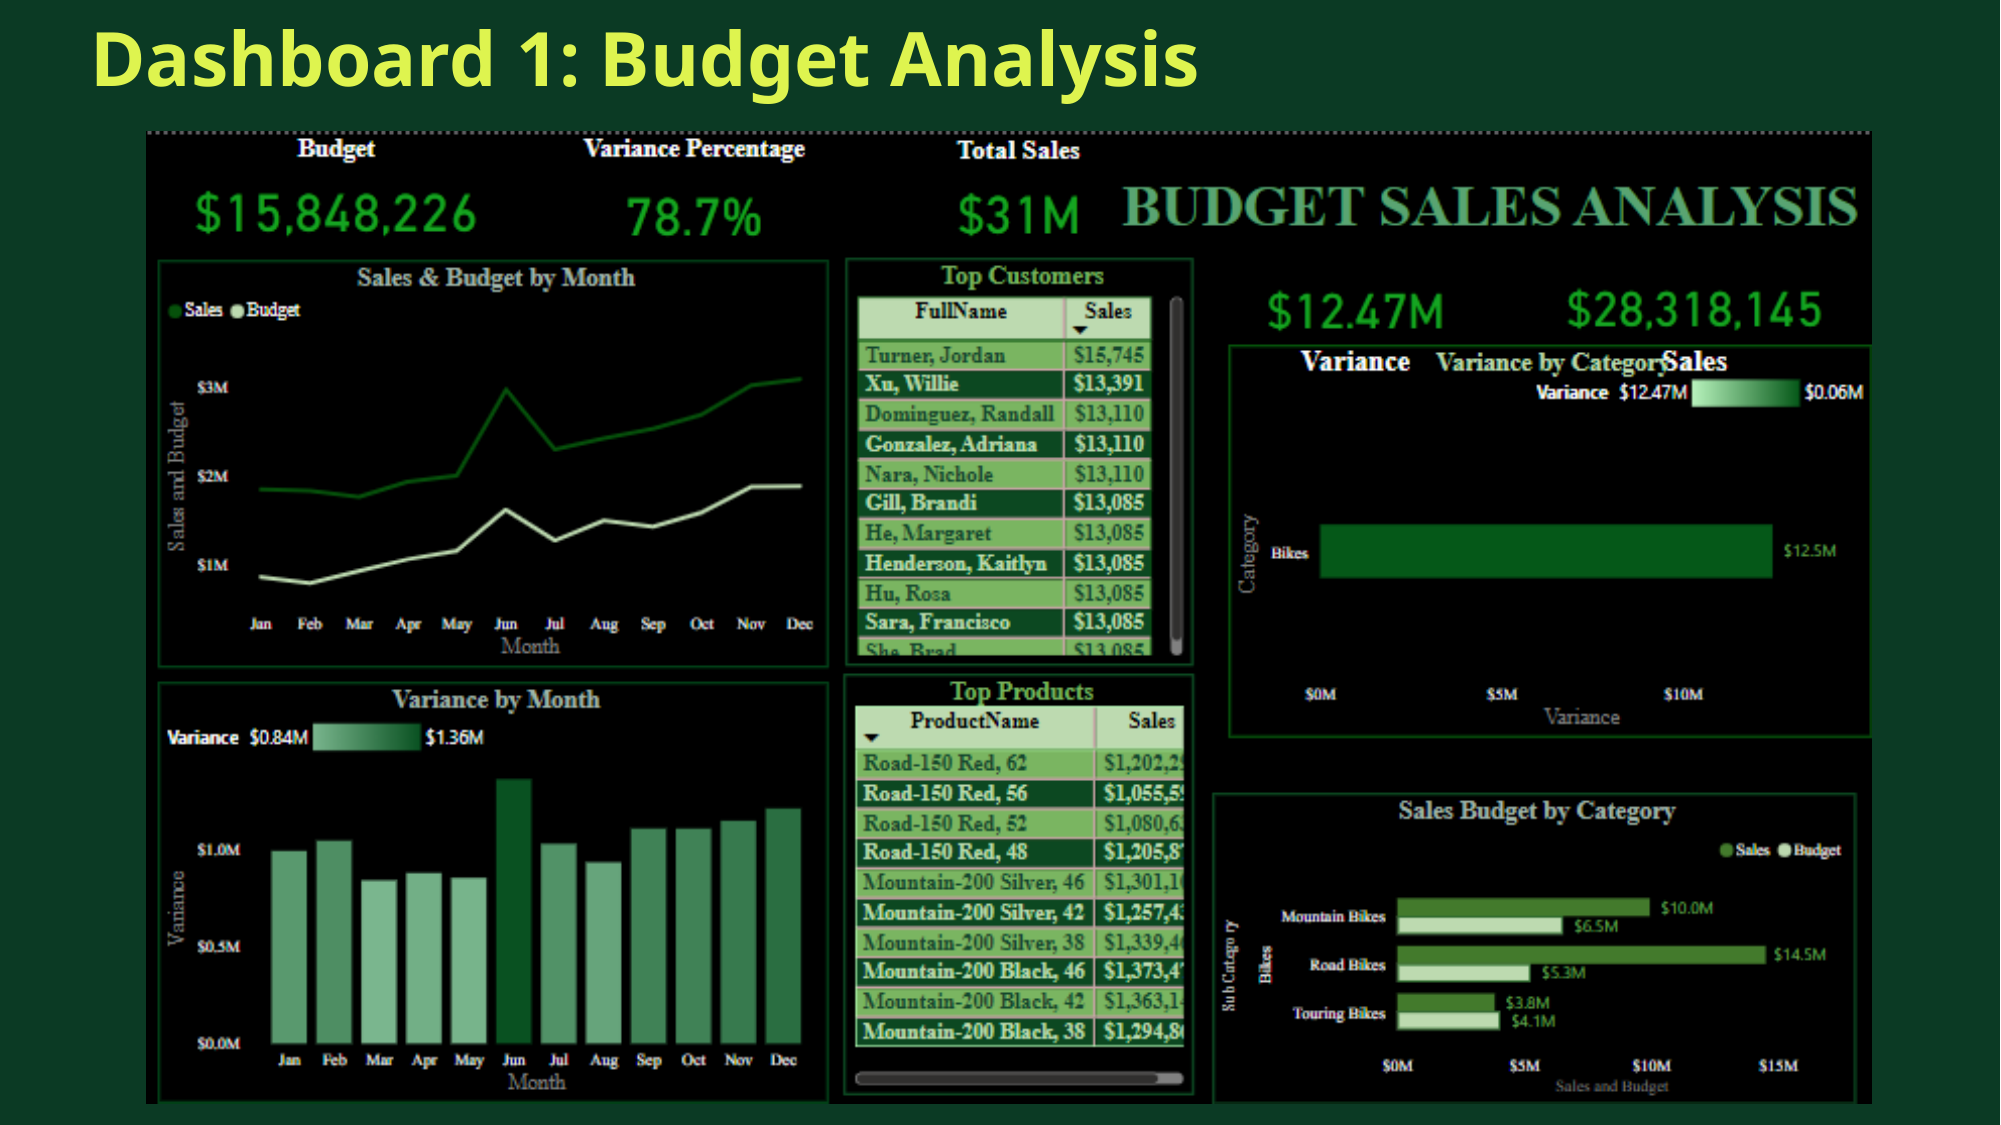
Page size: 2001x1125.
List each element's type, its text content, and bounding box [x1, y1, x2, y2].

picture [145, 131, 1873, 1104]
title Dashboard 1: Budget Analysis [90, 21, 1872, 95]
